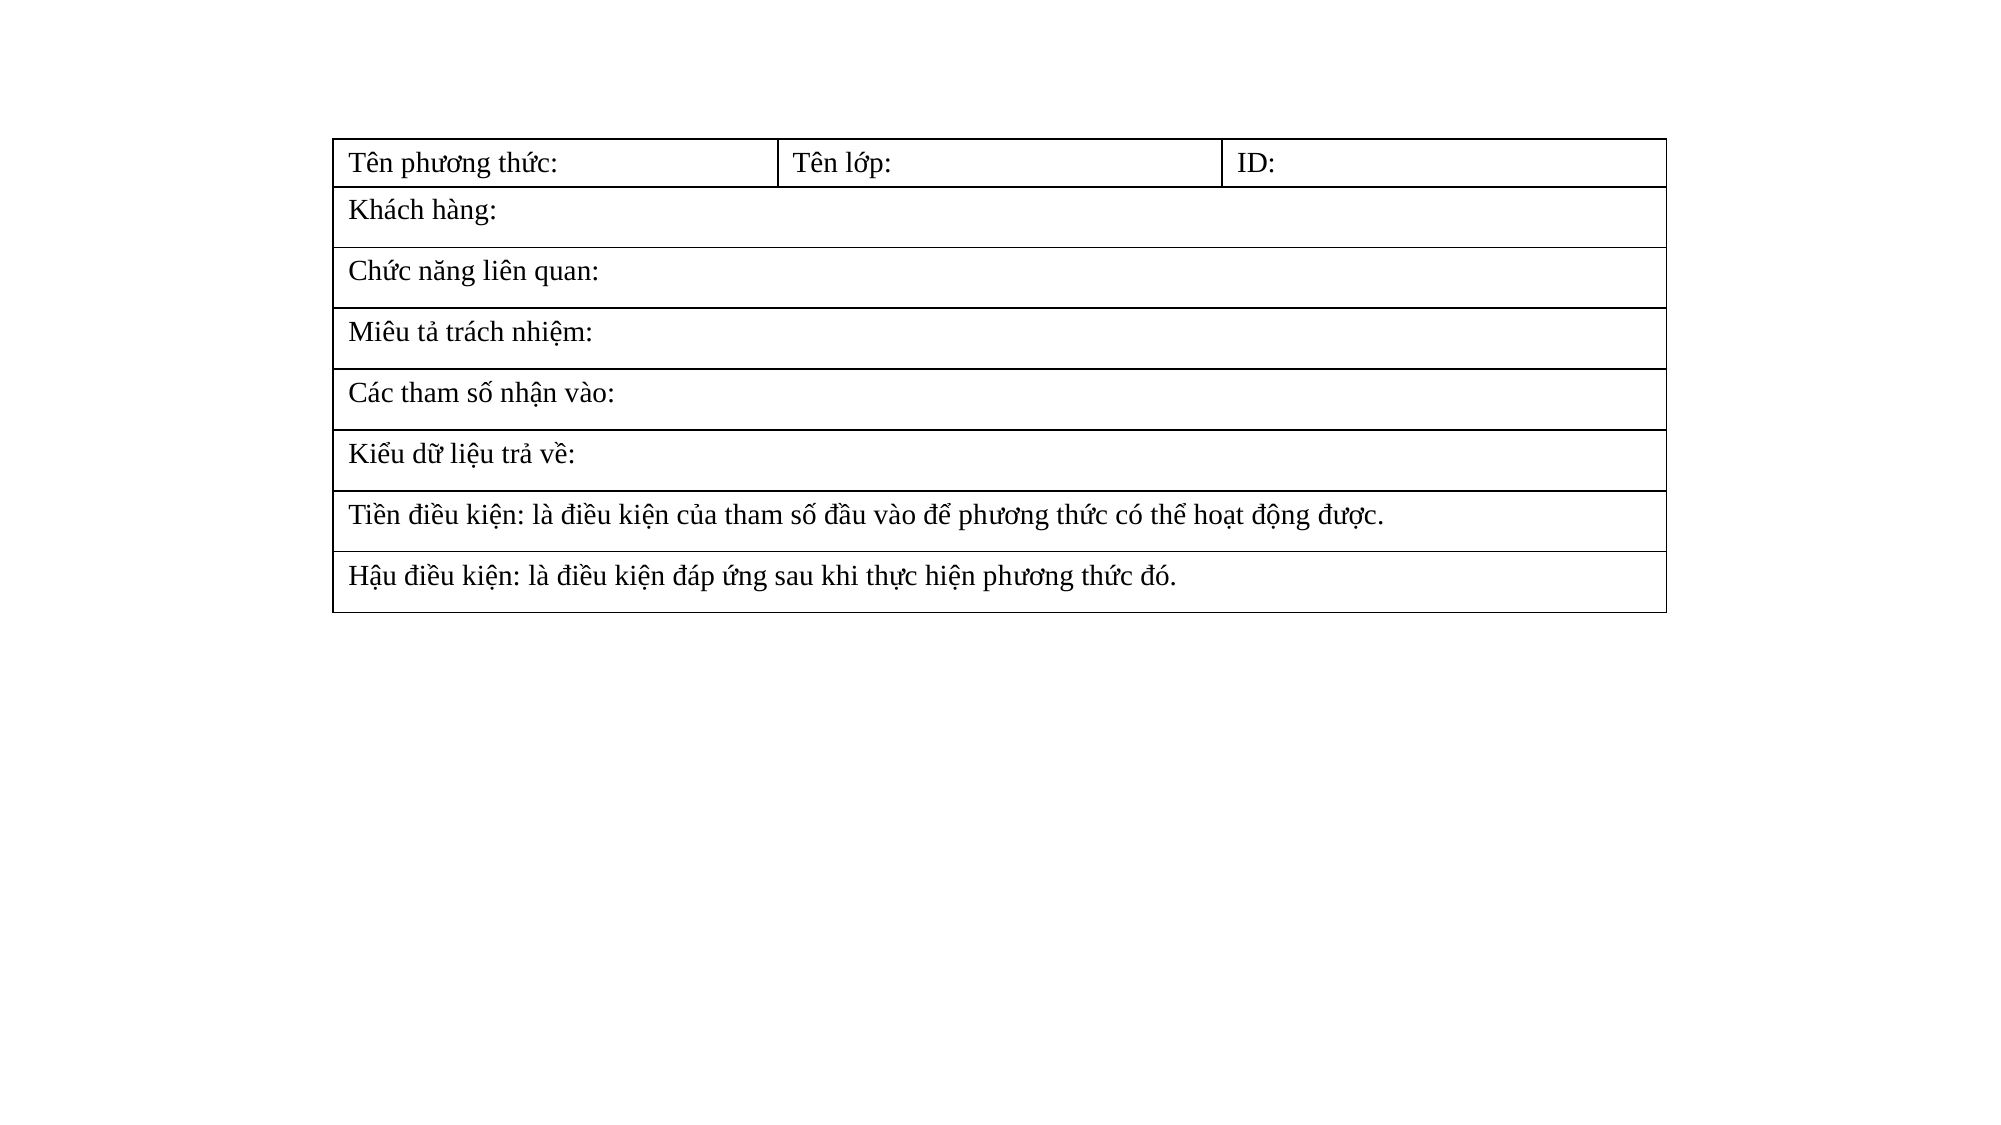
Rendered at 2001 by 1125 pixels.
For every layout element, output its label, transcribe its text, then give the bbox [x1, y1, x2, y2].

table_header Tên lớp: [779, 140, 1221, 186]
table_header Tên phương thức: [334, 140, 777, 186]
table_cell Tiền điều kiện: là điều kiện của tham số đầu vào để phương thức có thể hoạt động được. [334, 492, 1666, 551]
table_cell Các tham số nhận vào: [334, 370, 1666, 429]
table_cell Chức năng liên quan: [334, 248, 1666, 307]
table_cell Hậu điều kiện: là điều kiện đáp ứng sau khi thực hiện phương thức đó. [334, 552, 1666, 612]
table_cell Kiểu dữ liệu trả về: [334, 431, 1666, 490]
table_cell Khách hàng: [334, 188, 1666, 247]
table_cell Miêu tả trách nhiệm: [334, 309, 1666, 368]
table_header ID: [1223, 140, 1666, 186]
